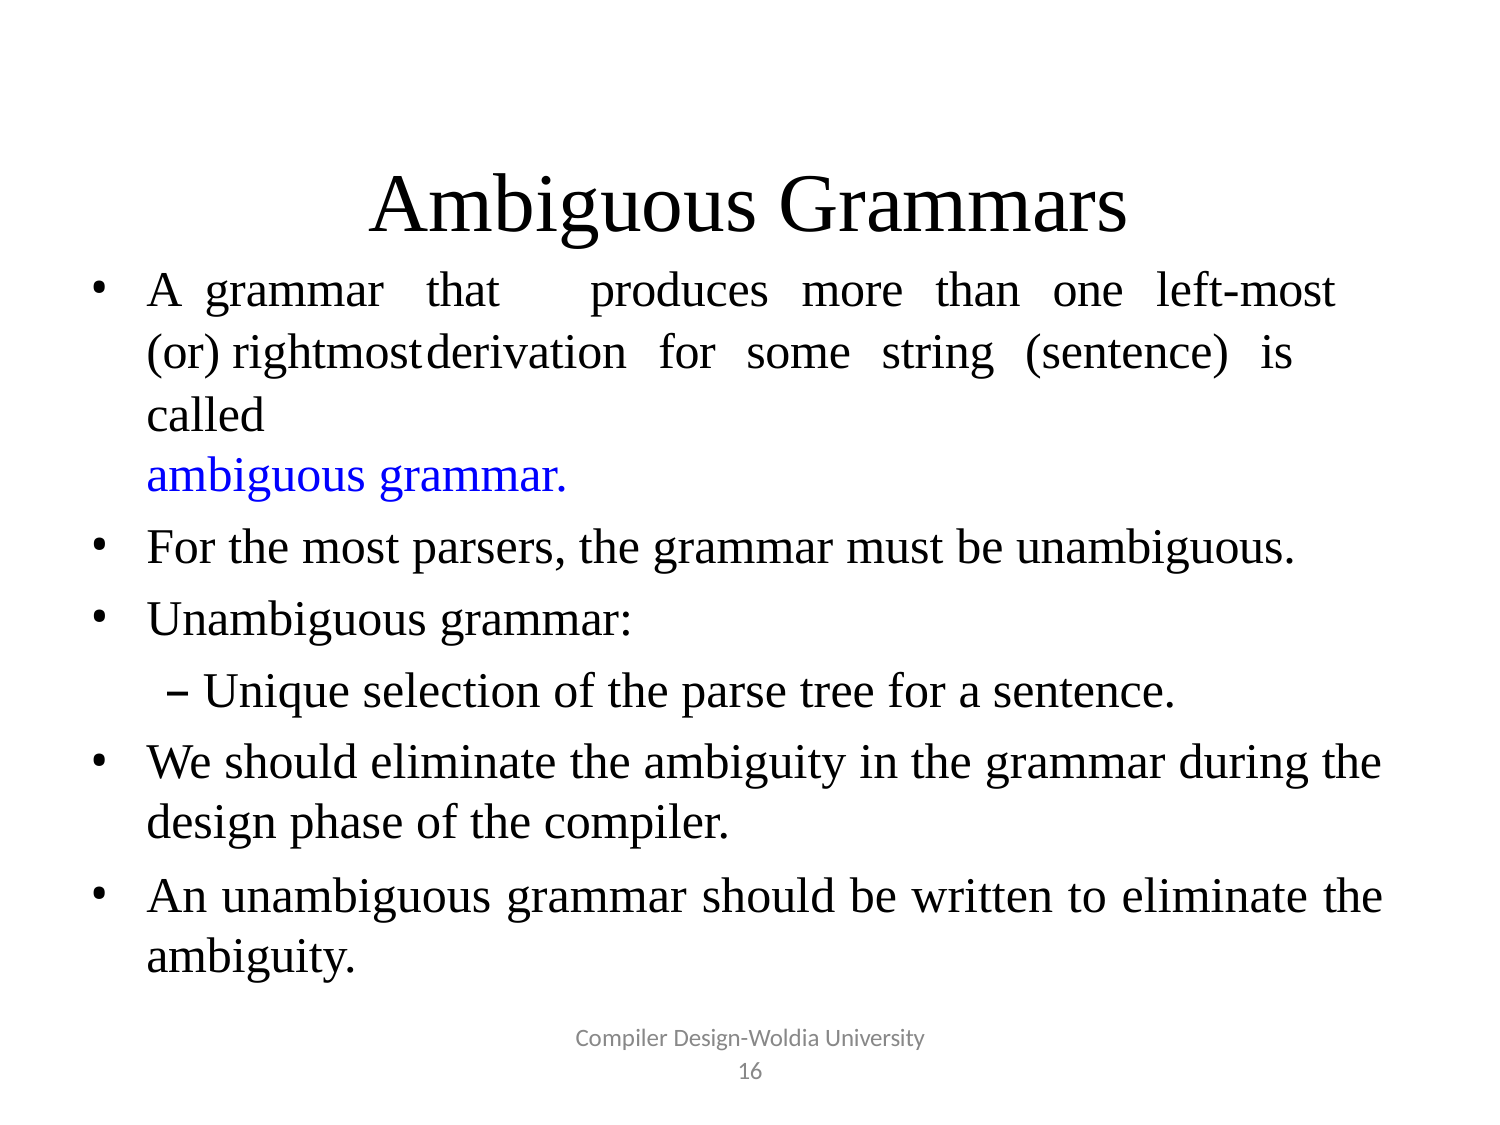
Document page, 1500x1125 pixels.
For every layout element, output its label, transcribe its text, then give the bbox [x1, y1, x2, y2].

slide_number Compiler Design-Woldia University 16 [571, 1025, 930, 1125]
title Ambiguous Grammars [92, 146, 1407, 337]
text_box A grammar that produces more than one left-most (or) rightmost derivation for some string (sentence) is called ambiguous grammar. For the most parsers, the grammar must be unambiguous. Unambiguous grammar: – Unique selection of the parse tree for a sentence. We should eliminate the ambiguity in the grammar during the design phase of the compiler. An unambiguous grammar should be written to eliminate the ambiguity. [87, 251, 1388, 983]
